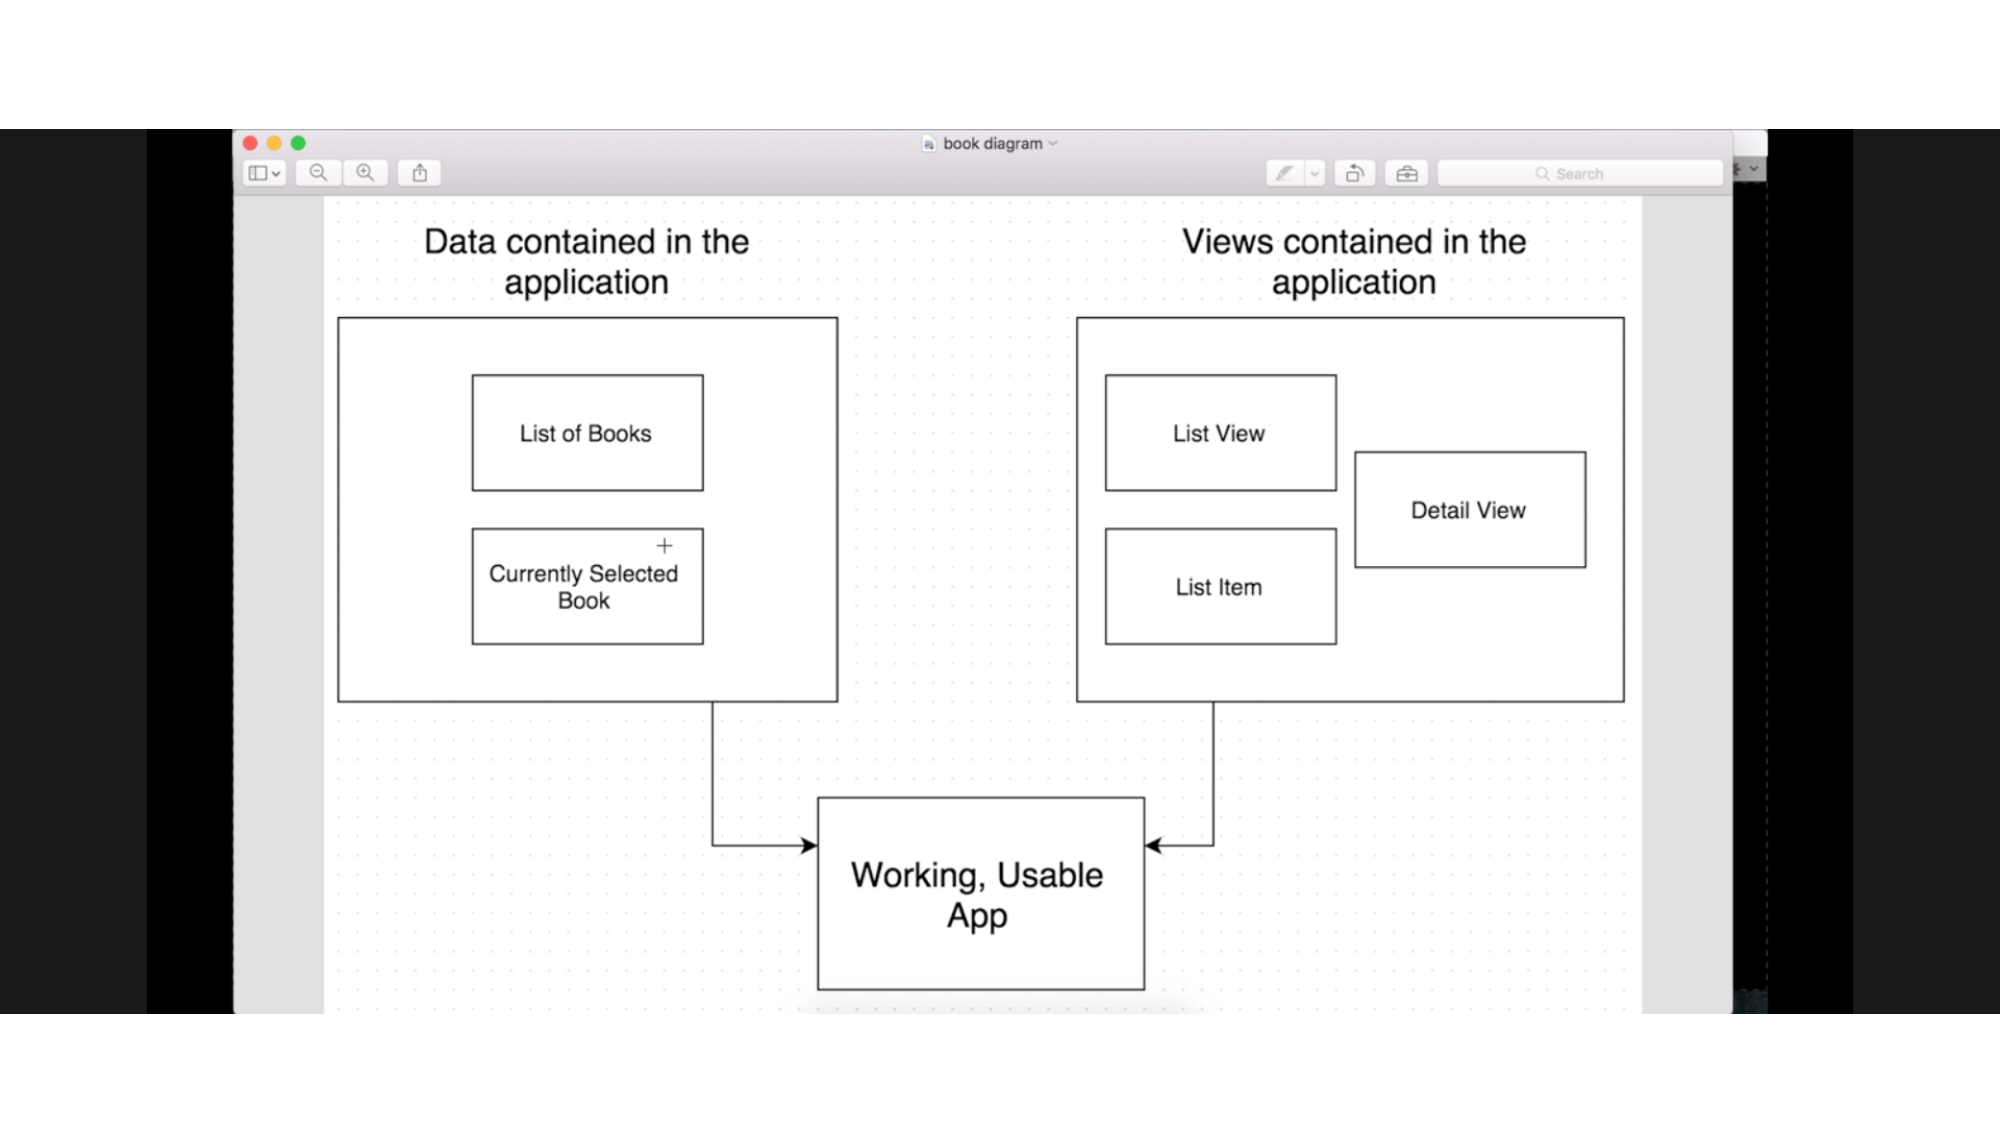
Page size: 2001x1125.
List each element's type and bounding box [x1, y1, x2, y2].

picture [0, 129, 2000, 1014]
